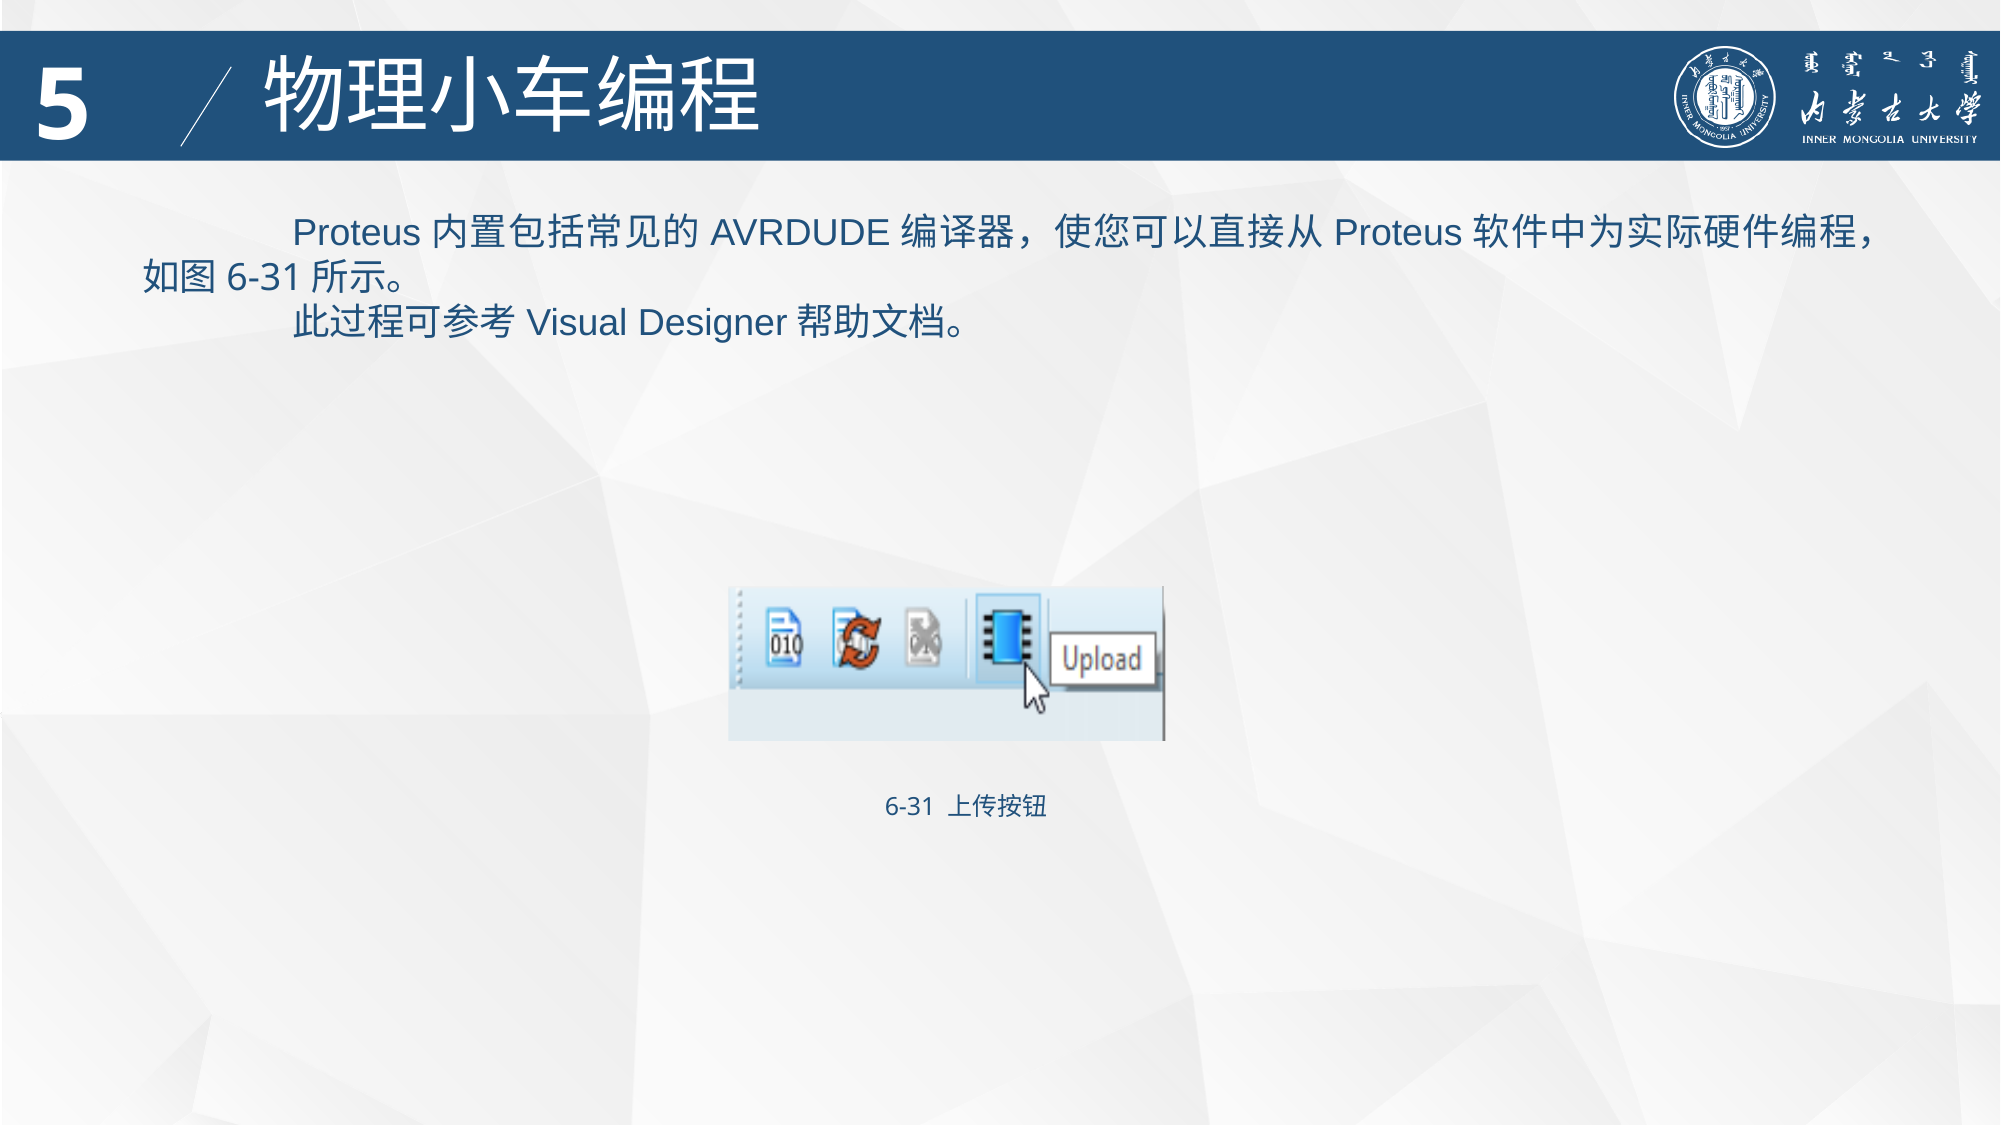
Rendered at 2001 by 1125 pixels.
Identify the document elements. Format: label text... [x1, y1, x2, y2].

list 物理小车编程 [247, 45, 1036, 134]
text_box Proteus内置包括常见的AVRDUDE编译器，使您可以直接从Proteus软件中为实际硬件编程， 如图6-31所示。 此过程可参考Visual Designer帮助文档。 [127, 200, 1873, 351]
picture [0, 0, 2001, 1125]
text_box 6-31 上传按钮 [870, 786, 1080, 838]
list 5 [19, 45, 200, 212]
picture [1673, 46, 1986, 150]
